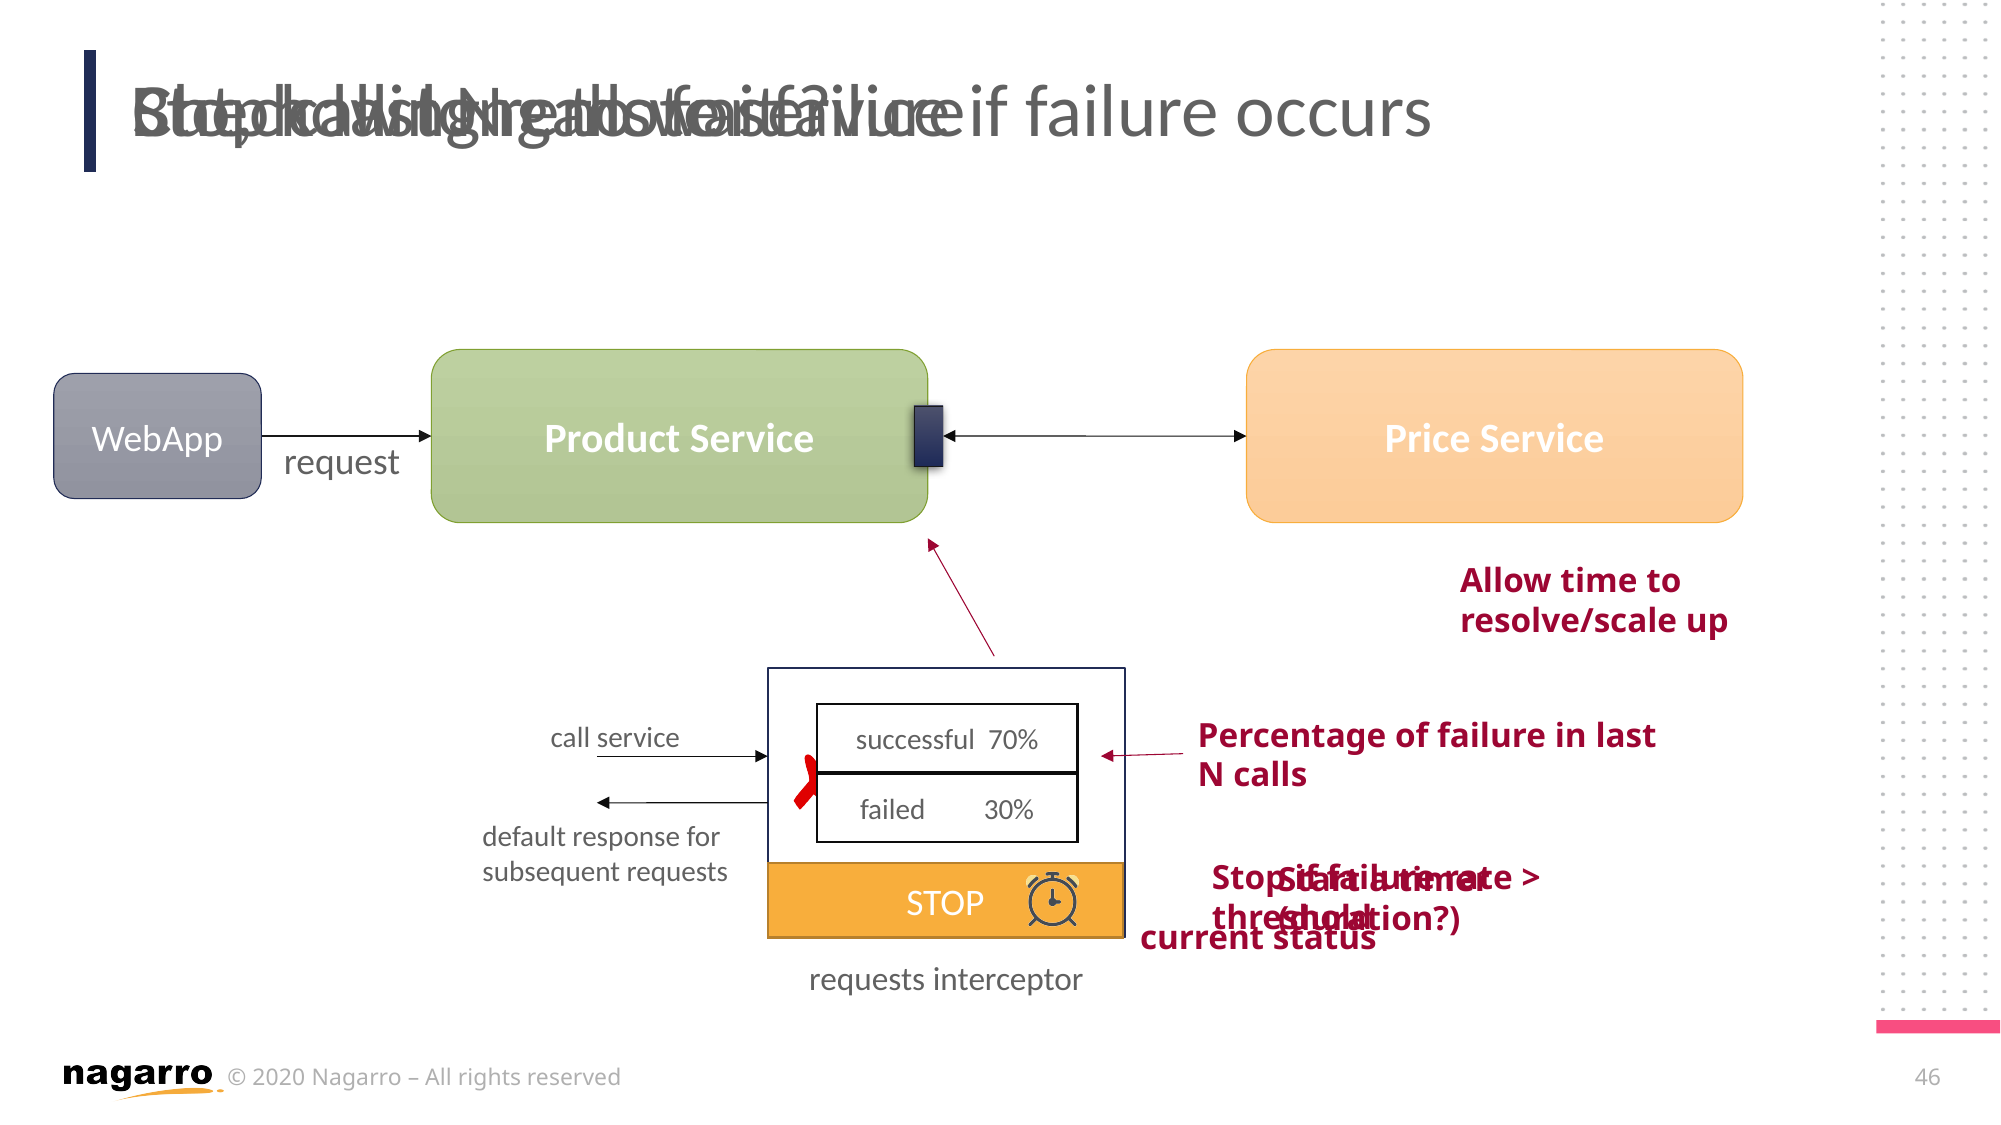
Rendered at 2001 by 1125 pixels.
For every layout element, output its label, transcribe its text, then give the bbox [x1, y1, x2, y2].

text_box request [269, 437, 416, 490]
text_box Start a timer (duration?) [1263, 850, 1680, 945]
picture [792, 754, 841, 810]
text_box requests interceptor [794, 949, 1099, 1004]
text_box Product Service [430, 348, 929, 524]
text_box Stop if failure rate > threshold [1197, 848, 1694, 944]
text_box current status [1125, 908, 1542, 964]
text_box successful 70% [816, 703, 1079, 773]
text_box [913, 405, 944, 467]
text_box failed 30% [816, 773, 1079, 843]
text_box Price Service [1245, 348, 1744, 524]
text_box Allow time to resolve/scale up [1445, 552, 1899, 647]
text_box But, how long to wait ? [115, 63, 1820, 160]
text_box STOP [767, 862, 1124, 939]
text_box default response for subsequent requests [467, 810, 744, 895]
text_box request [269, 429, 416, 435]
picture [1881, 0, 2000, 1020]
picture [1015, 852, 1090, 928]
text_box Percentage of failure in last N calls [1182, 706, 1680, 801]
text_box call service [535, 710, 696, 761]
text_box WebApp [53, 372, 262, 500]
picture [64, 1065, 224, 1102]
text_box [767, 667, 1126, 938]
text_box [927, 538, 995, 657]
